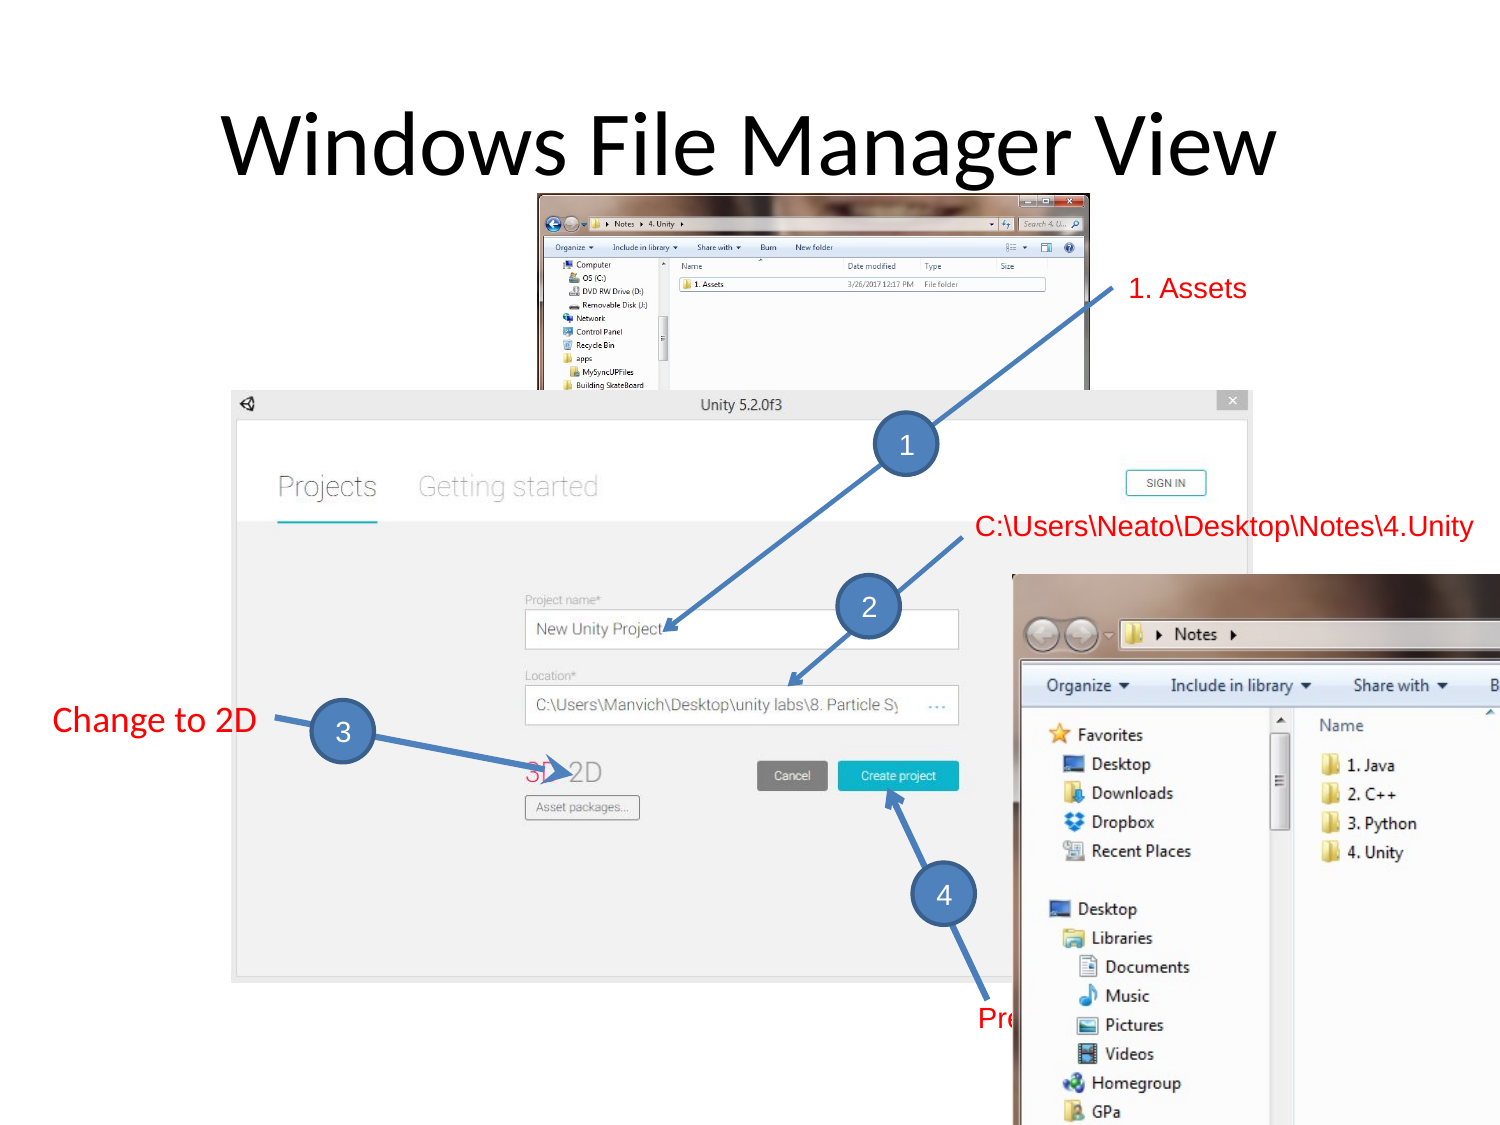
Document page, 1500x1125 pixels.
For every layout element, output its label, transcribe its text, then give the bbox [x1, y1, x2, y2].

text_box 1. Assets [1113, 261, 1263, 312]
text_box Change to 2D [37, 686, 225, 748]
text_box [887, 787, 988, 1001]
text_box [662, 287, 1113, 633]
picture [230, 193, 1500, 1125]
title Windows File Manager View [75, 45, 1425, 233]
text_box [787, 536, 963, 687]
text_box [274, 717, 574, 776]
text_box C:\Users\Neato\Desktop\Notes\4.Unity [1257, 499, 1491, 550]
text_box Press when done [963, 991, 1007, 1042]
